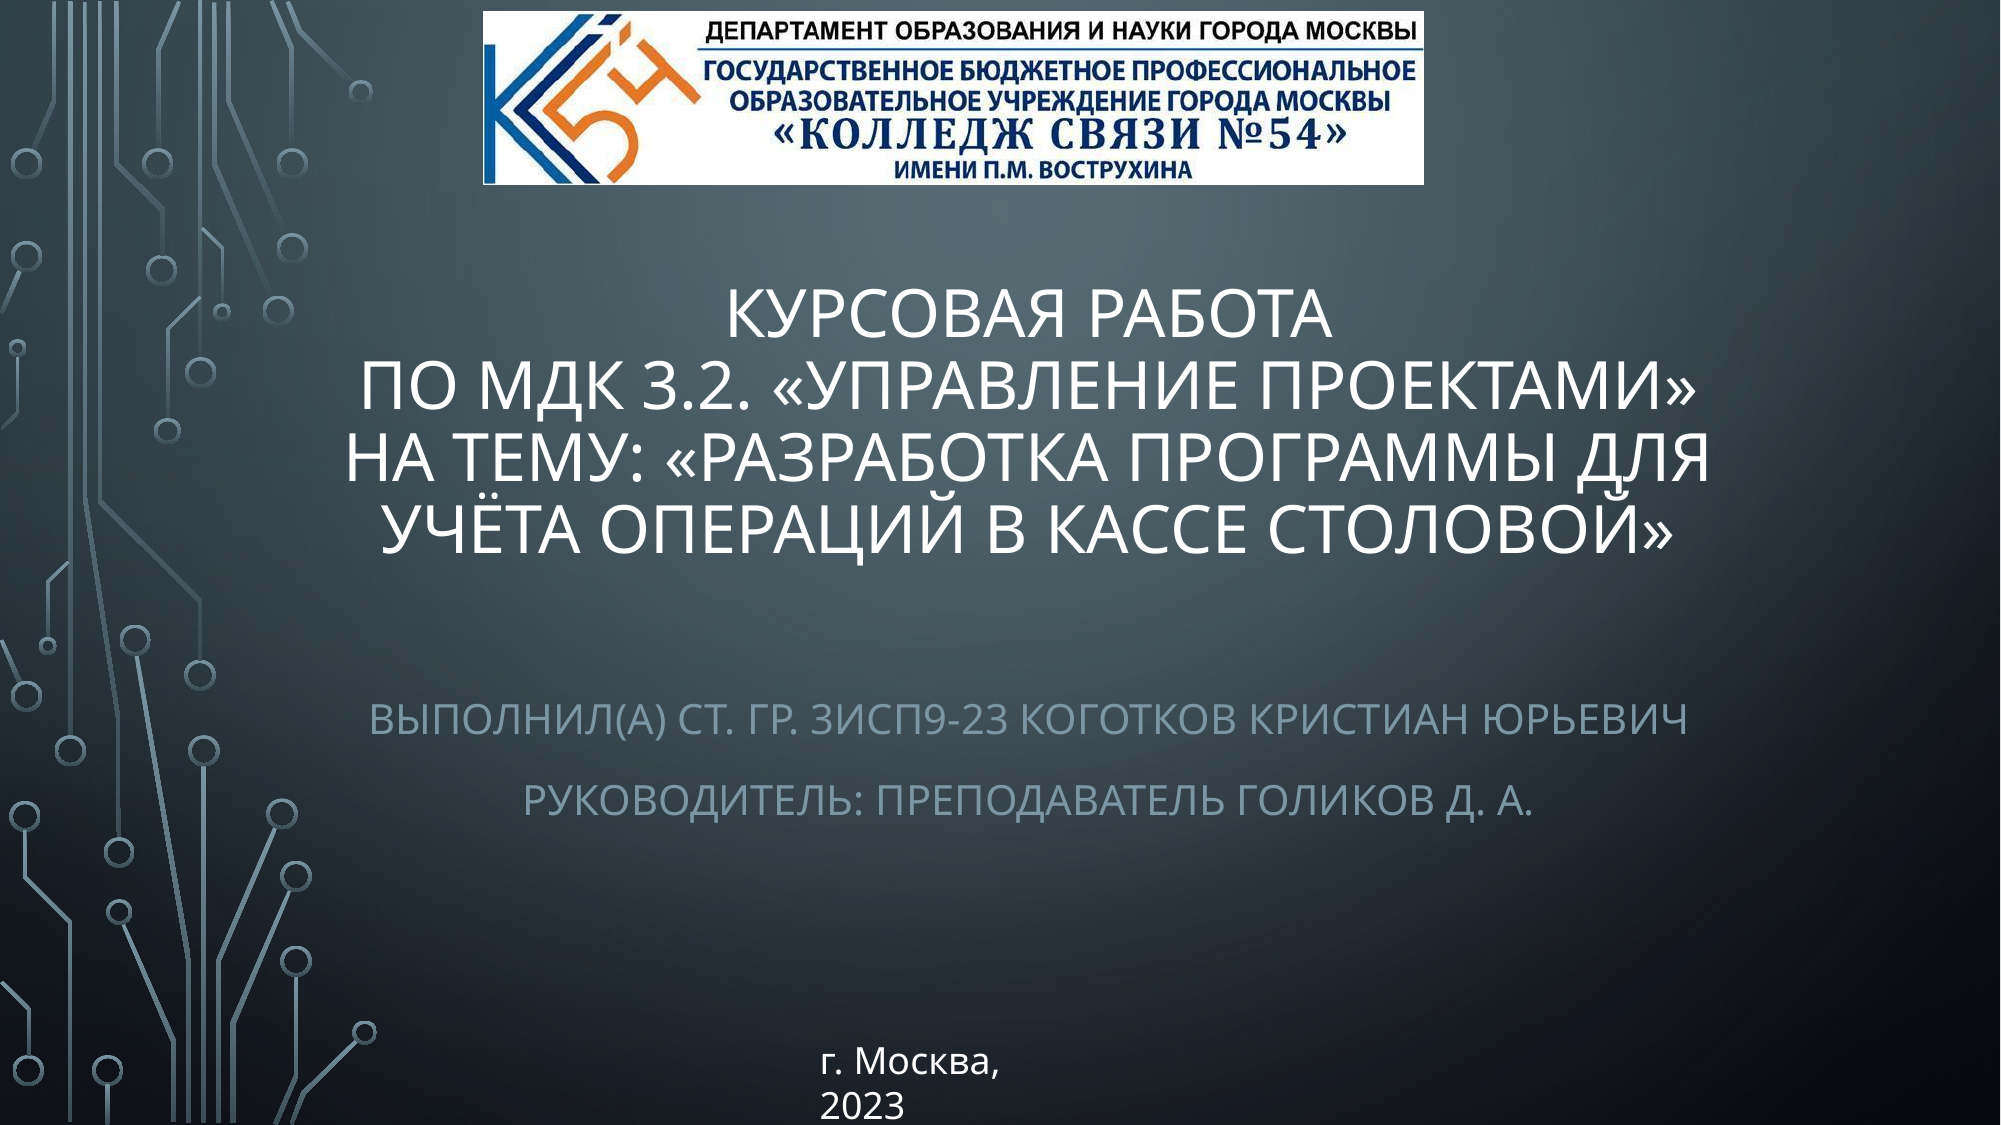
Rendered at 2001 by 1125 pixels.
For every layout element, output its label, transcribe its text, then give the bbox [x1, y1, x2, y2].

title КУРСОВАЯ РАБОТА по МДК 3.2. «Управление проектами» на тему: «Разработка программы для учёта операций в кассе столовой» [307, 184, 1750, 576]
subtitle Выполнил(а) ст. гр. 3ИСП9-23 коготков Кристиан Юрьевич Руководитель: преподаватель голиков Д. а. [307, 675, 1750, 863]
text_box г. Москва, 2023 [804, 1029, 1102, 1125]
picture [483, 10, 1424, 185]
